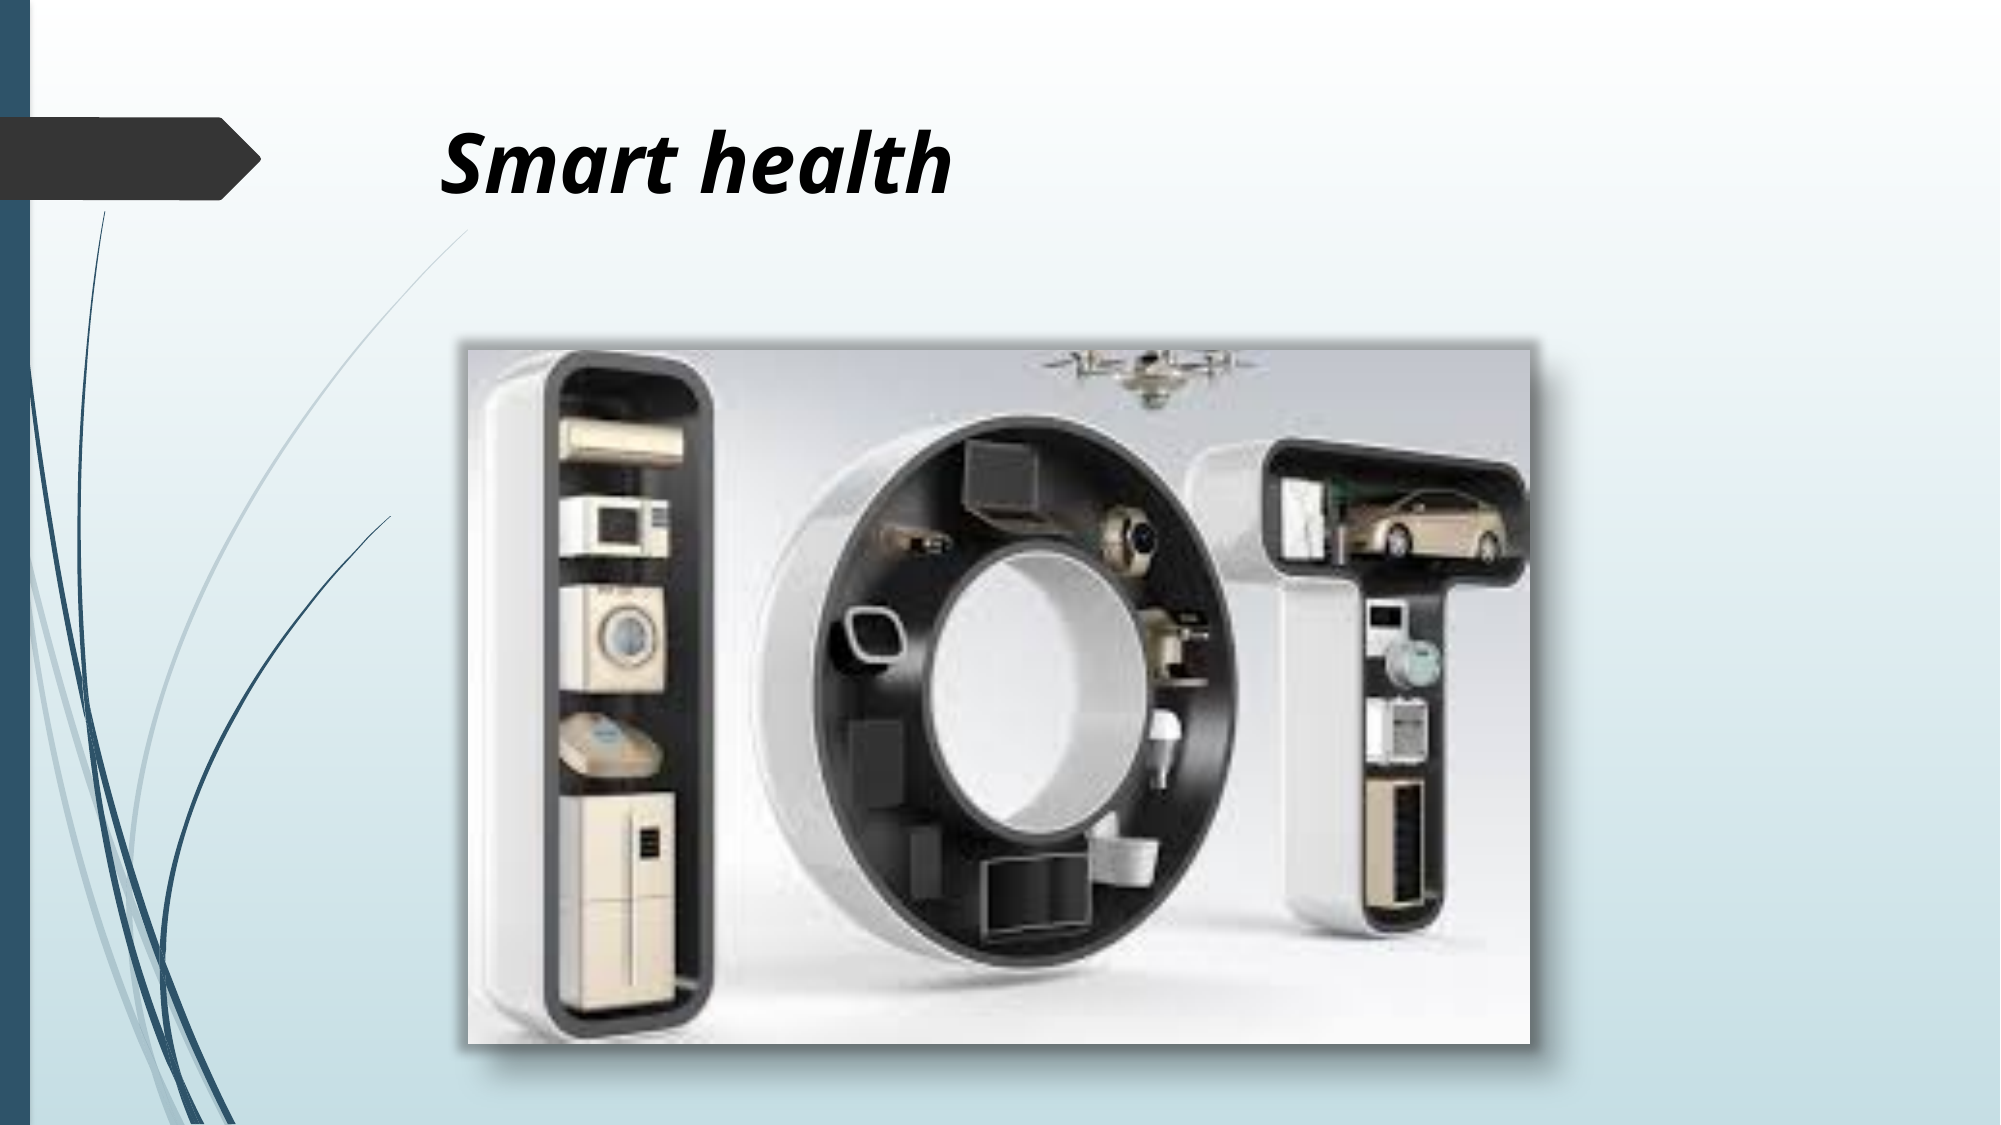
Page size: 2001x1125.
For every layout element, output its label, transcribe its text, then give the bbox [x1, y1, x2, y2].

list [468, 350, 1530, 1044]
title Smart health [425, 102, 1888, 313]
